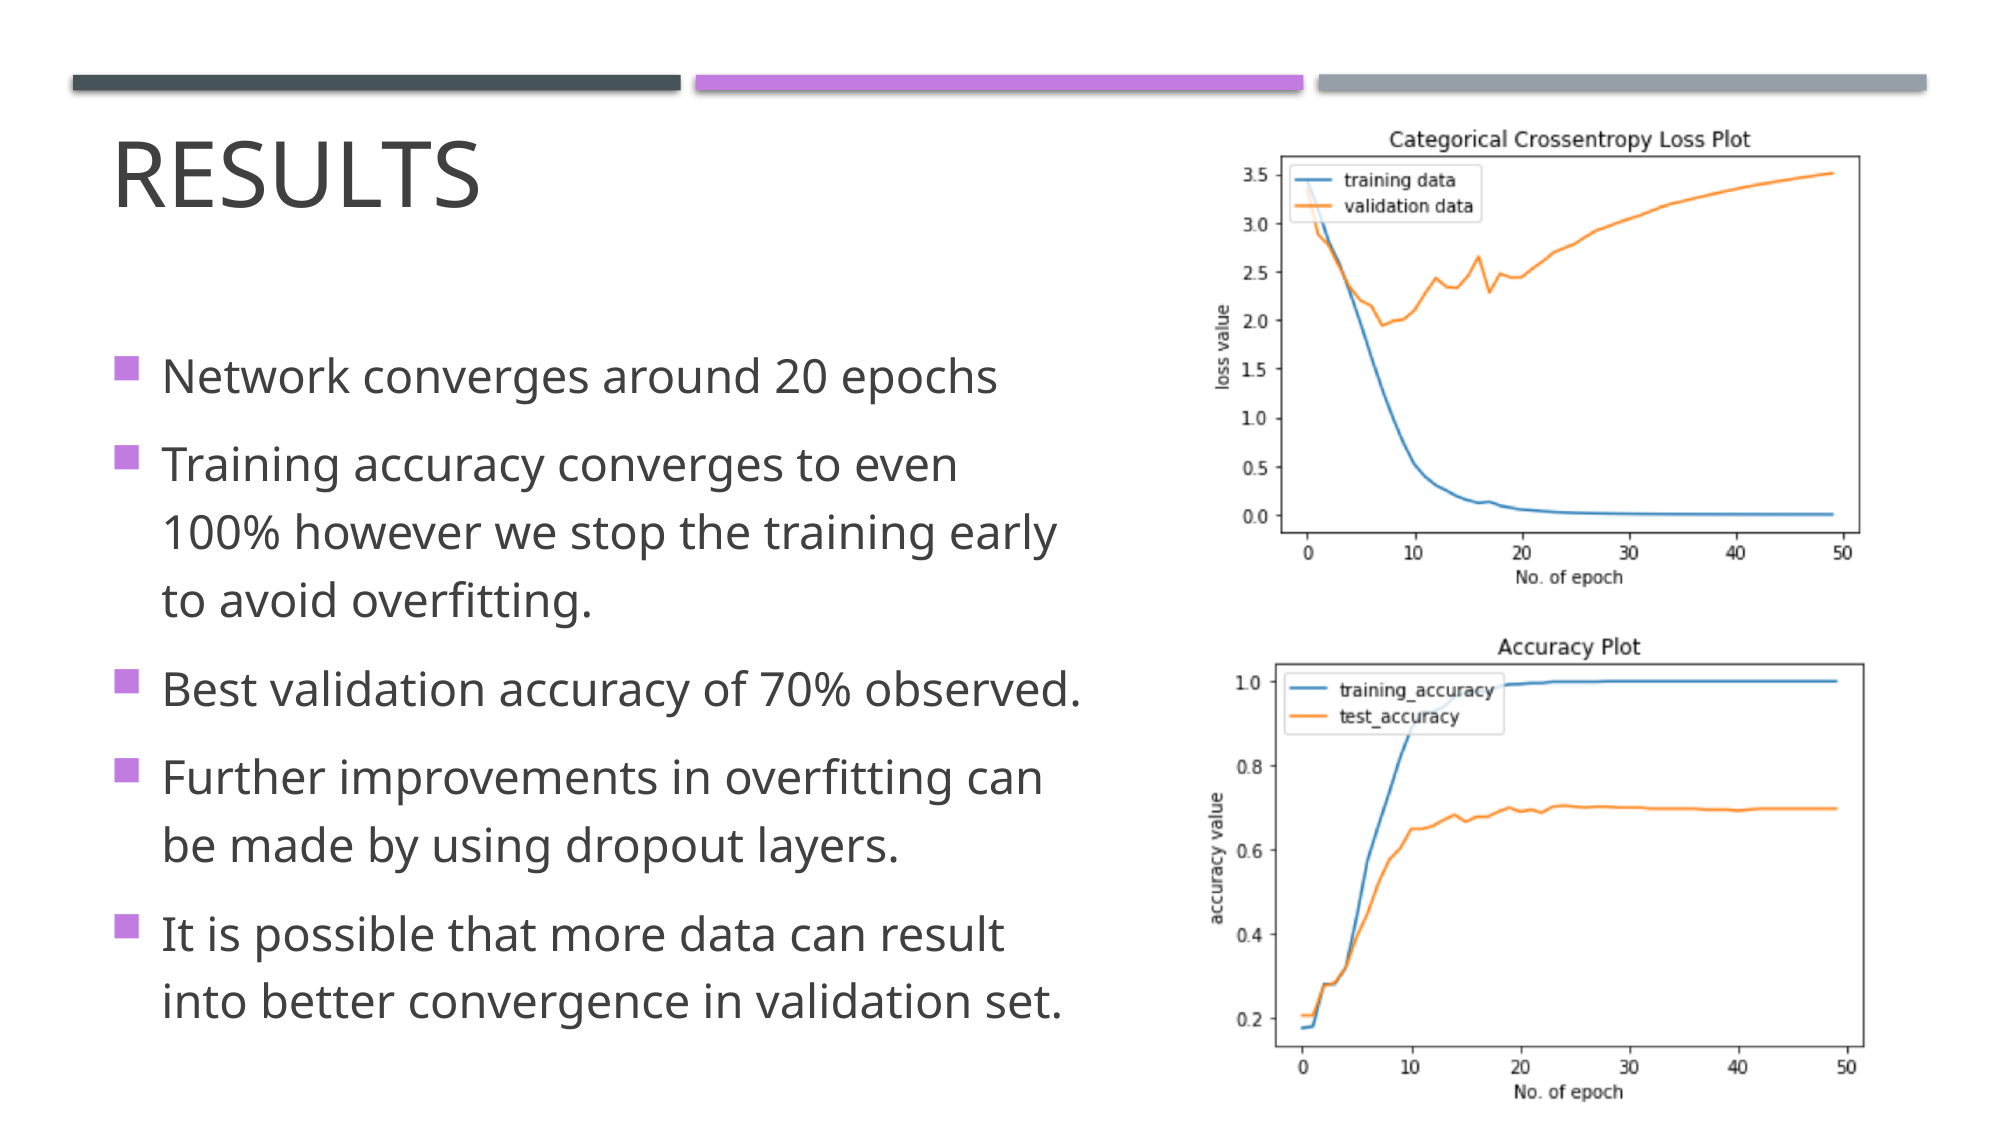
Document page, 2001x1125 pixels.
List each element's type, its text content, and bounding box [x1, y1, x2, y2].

picture [1199, 626, 1871, 1107]
text_box Network converges around 20 epochs Training accuracy converges to even 100% however we stop the training early to avoid overfitting. Best validation accuracy of 70% observed. Further improvements in overfitting can be made by using dropout layers. It is possible that more data can result into better convergence in validation set. [95, 281, 1104, 1082]
title Results [95, 115, 1905, 235]
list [1208, 120, 1869, 594]
